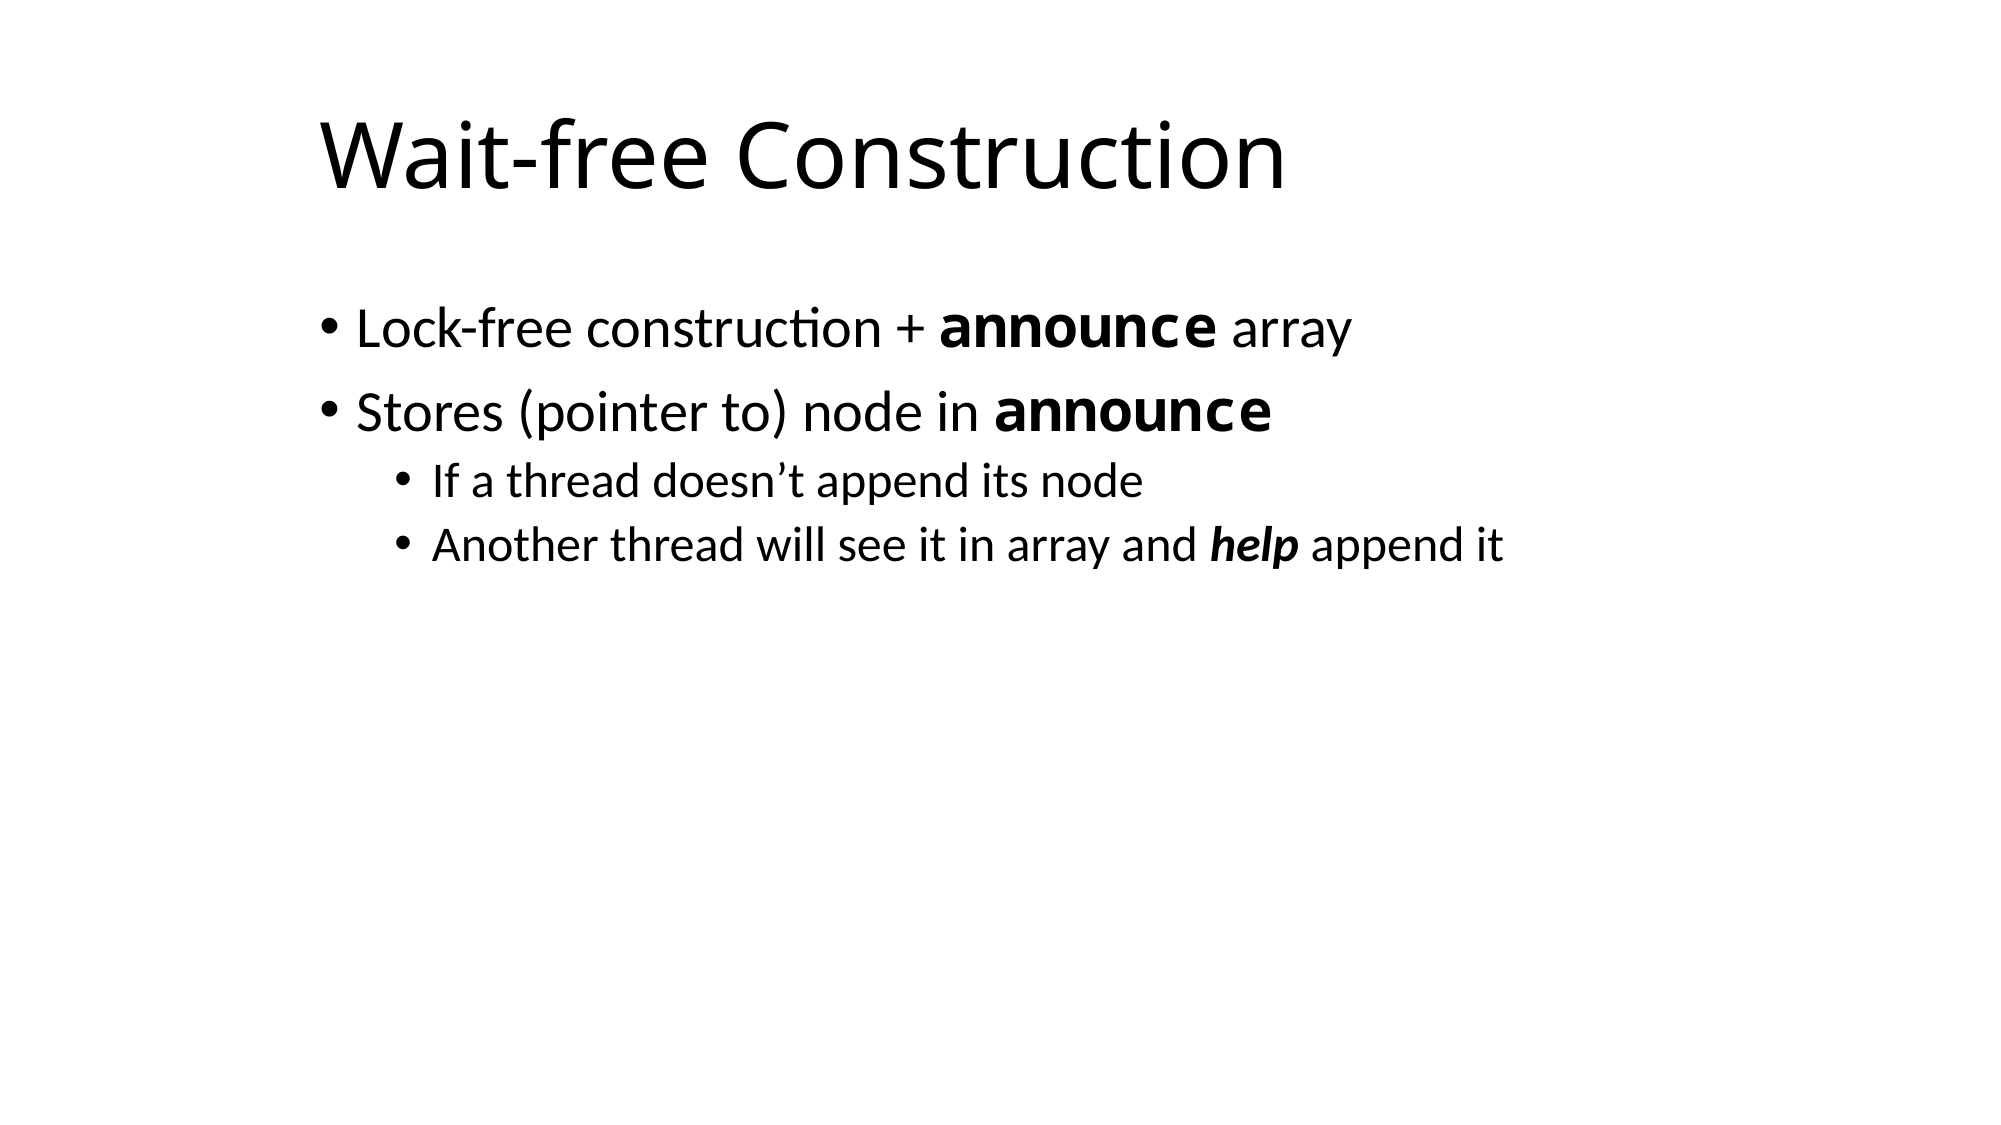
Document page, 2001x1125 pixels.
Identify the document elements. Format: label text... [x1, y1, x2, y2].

title Wait-free Construction [304, 64, 1580, 253]
text_box Lock-free construction + announce array Stores (pointer to) node in announce If a thread doesn’t append its node Another thread will see it in array and help append it [304, 289, 1580, 965]
